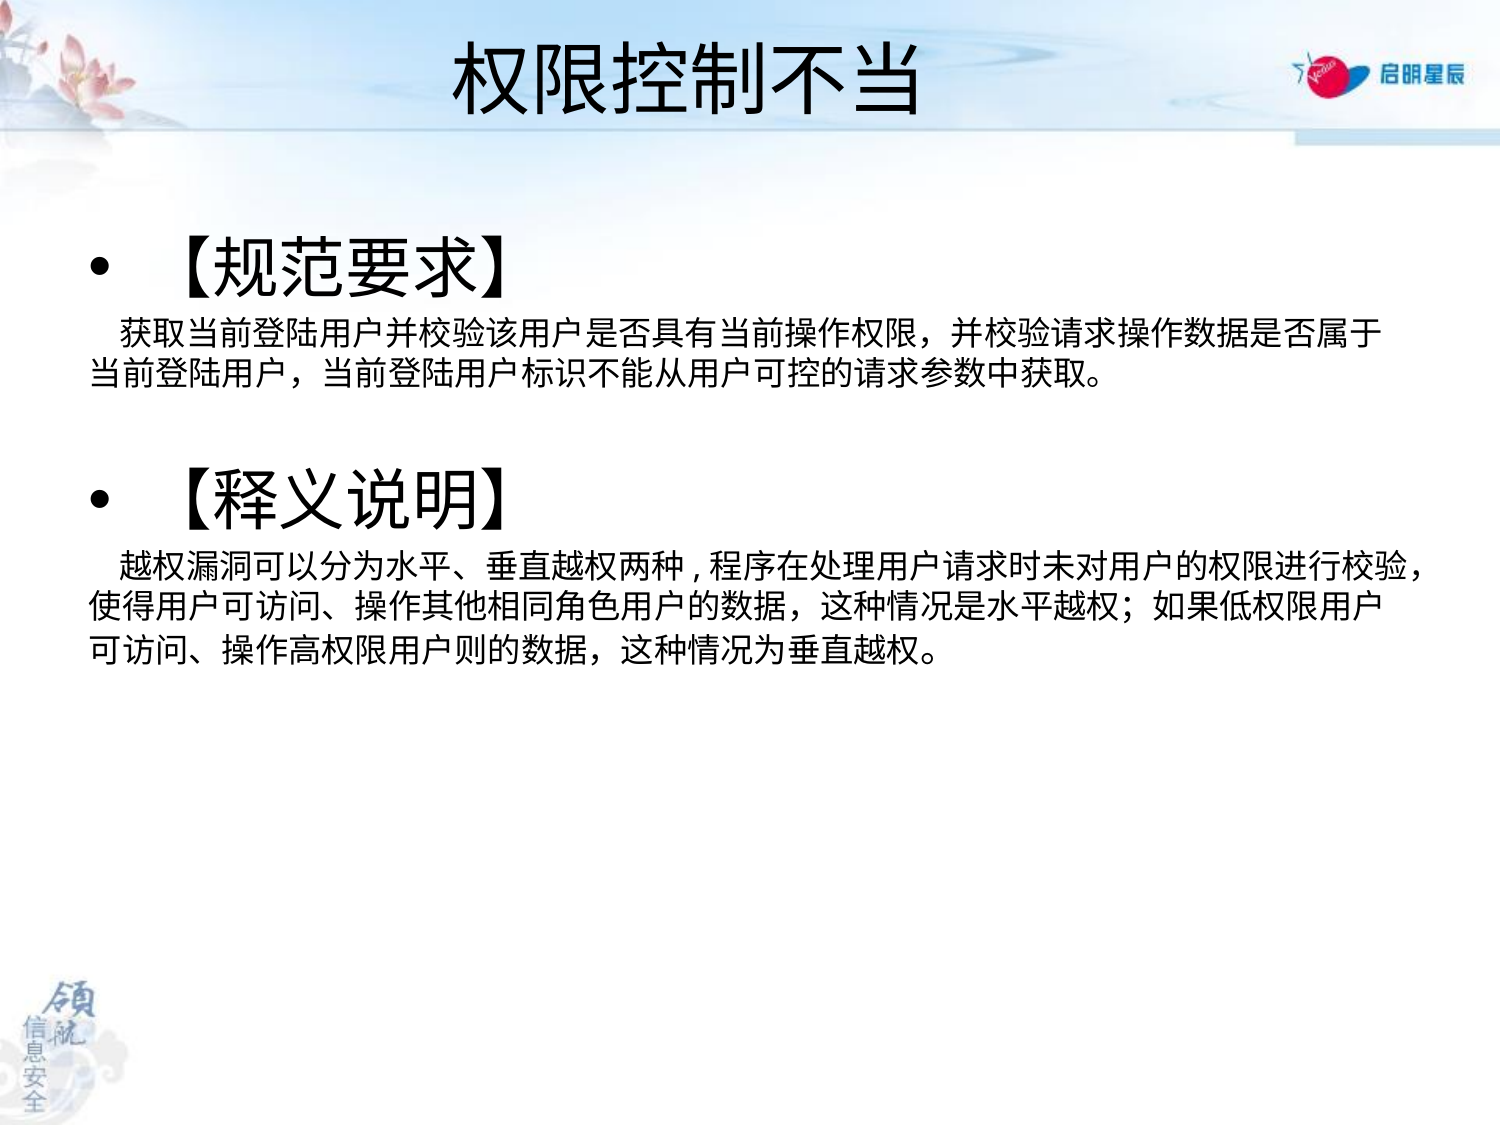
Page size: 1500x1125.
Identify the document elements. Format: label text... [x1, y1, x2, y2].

picture [0, 0, 1500, 1125]
title 权限控制不当 [194, 30, 1185, 124]
list 【规范要求】 获取当前登陆用户并校验该用户是否具有当前操作权限，并校验请求操作数据是否属于当前登陆用户，当前登陆用户标识不能从用户可控的请求参数中获取。 【释义说明】 越权漏洞可以分为水平、垂直越权两种,程序在处理用户请求时未对用户的权限进行校验，使得用户可访问、操作其他相同角色用户的数据，这种情况是水平越权；如果低权限用户可访问、操作高权限用户则的数据，这种情况为垂直越权。 [75, 218, 1425, 961]
